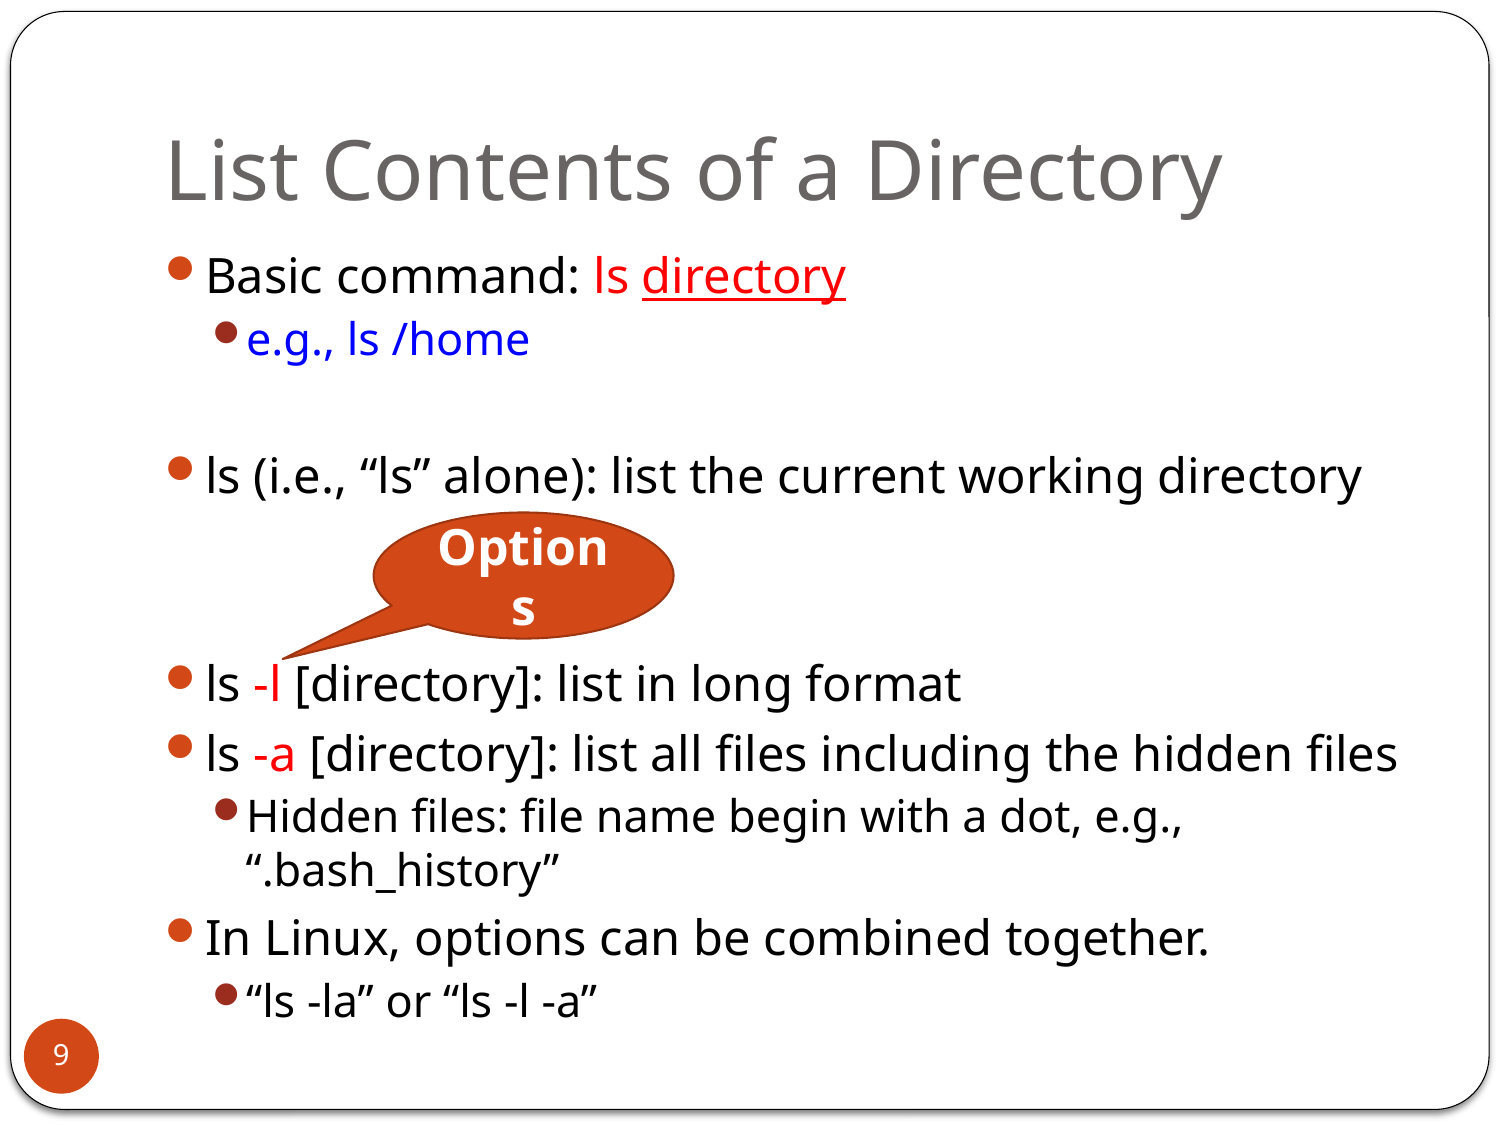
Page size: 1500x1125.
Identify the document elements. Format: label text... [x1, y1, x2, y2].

title List Contents of a Directory [150, 45, 1425, 233]
text_box Options [281, 511, 675, 661]
slide_number 9 [23, 1018, 99, 1094]
list Basic command: ls directory e.g., ls /home ls (i.e., “ls” alone): list the current working directory ls -l [directory]: list in long format ls -a [directory]: list all files including the hidden files Hidden files: file name begin with a dot, e.g., “.bash_history” In Linux, options can be combined together. “ls -la” or “ls -l -a” [150, 237, 1425, 1050]
